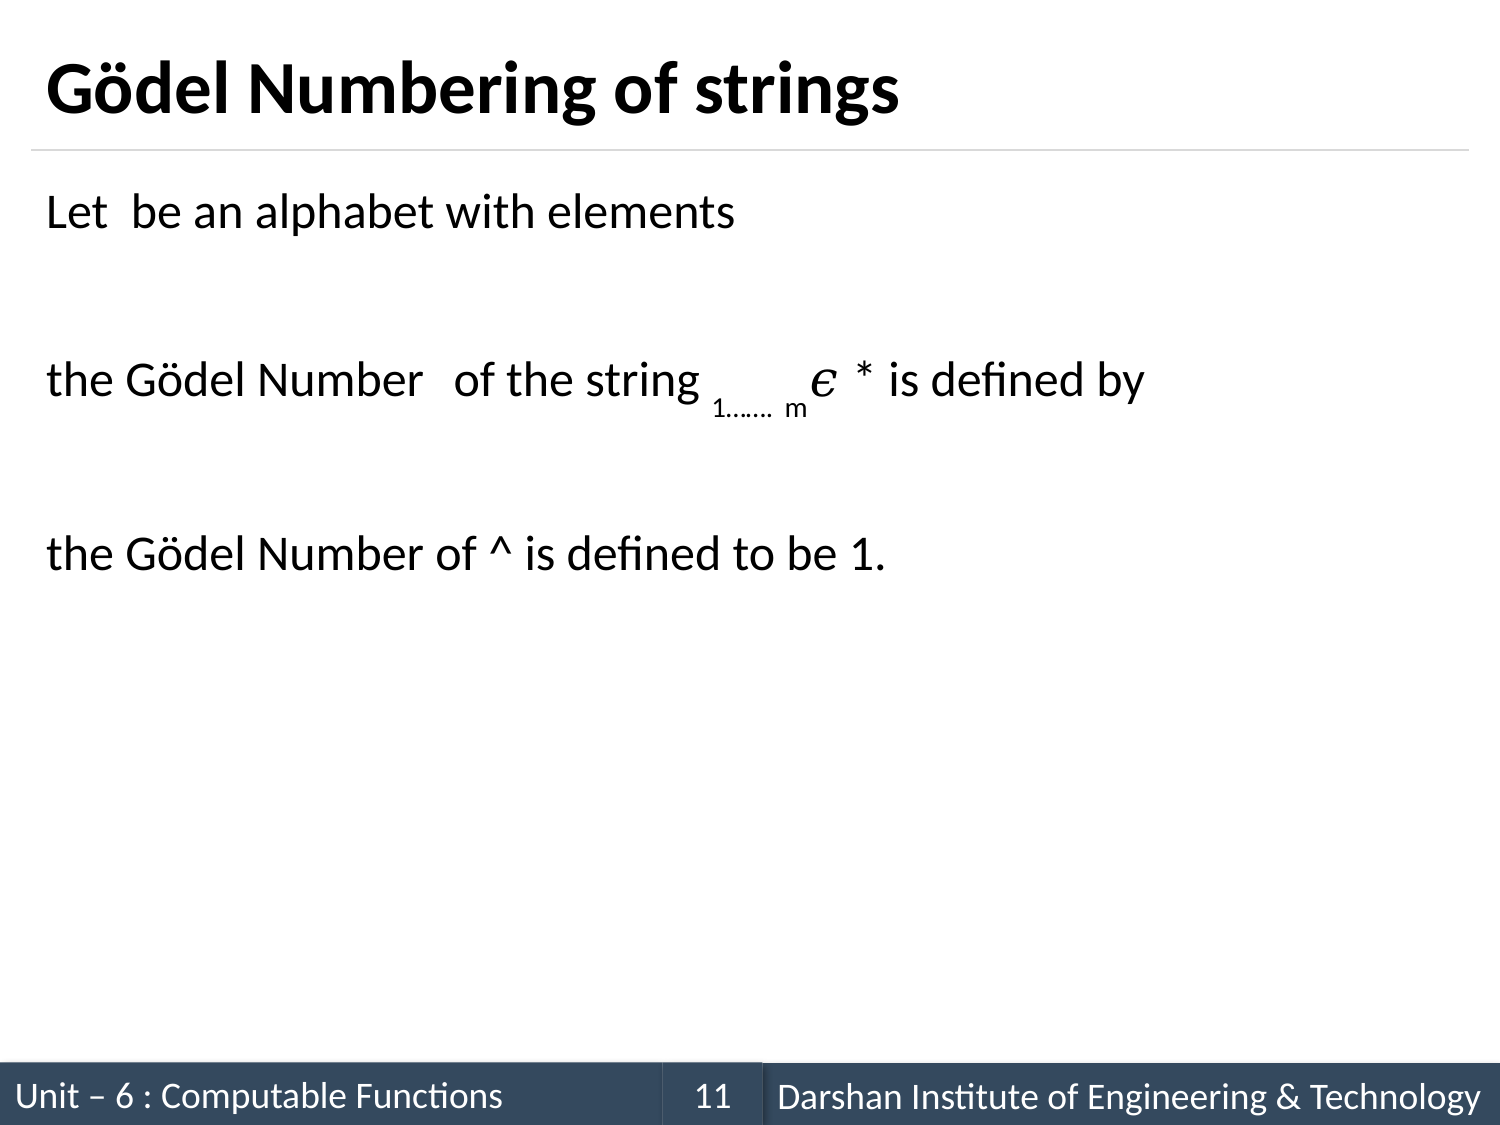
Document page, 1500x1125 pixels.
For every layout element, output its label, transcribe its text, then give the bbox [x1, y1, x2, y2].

title Gödel Numbering of strings [31, 17, 1469, 150]
